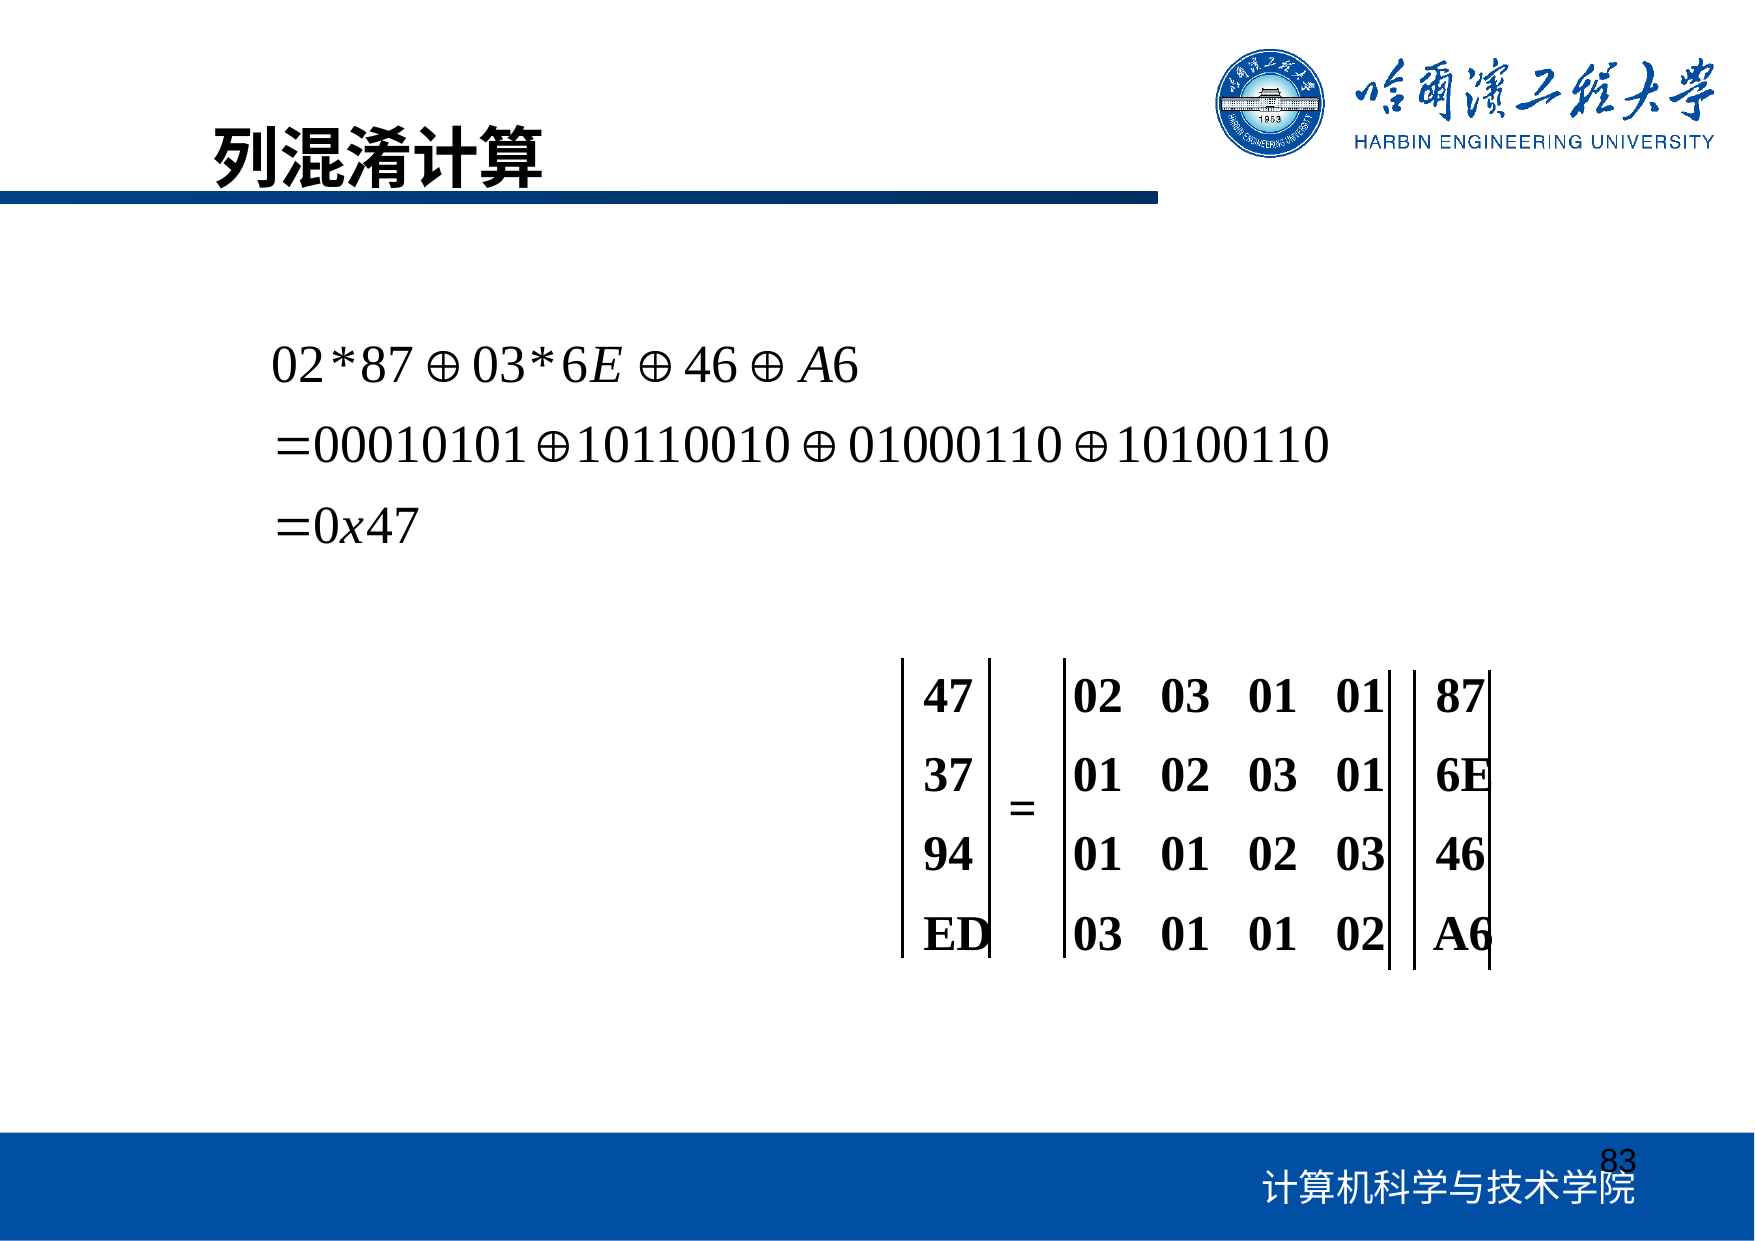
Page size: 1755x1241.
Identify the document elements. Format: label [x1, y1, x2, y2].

text_box [82, 55, 1019, 196]
text_box [264, 332, 1340, 557]
picture [1190, 30, 1739, 176]
text_box [901, 657, 1496, 971]
slide_number [1288, 1130, 1655, 1241]
